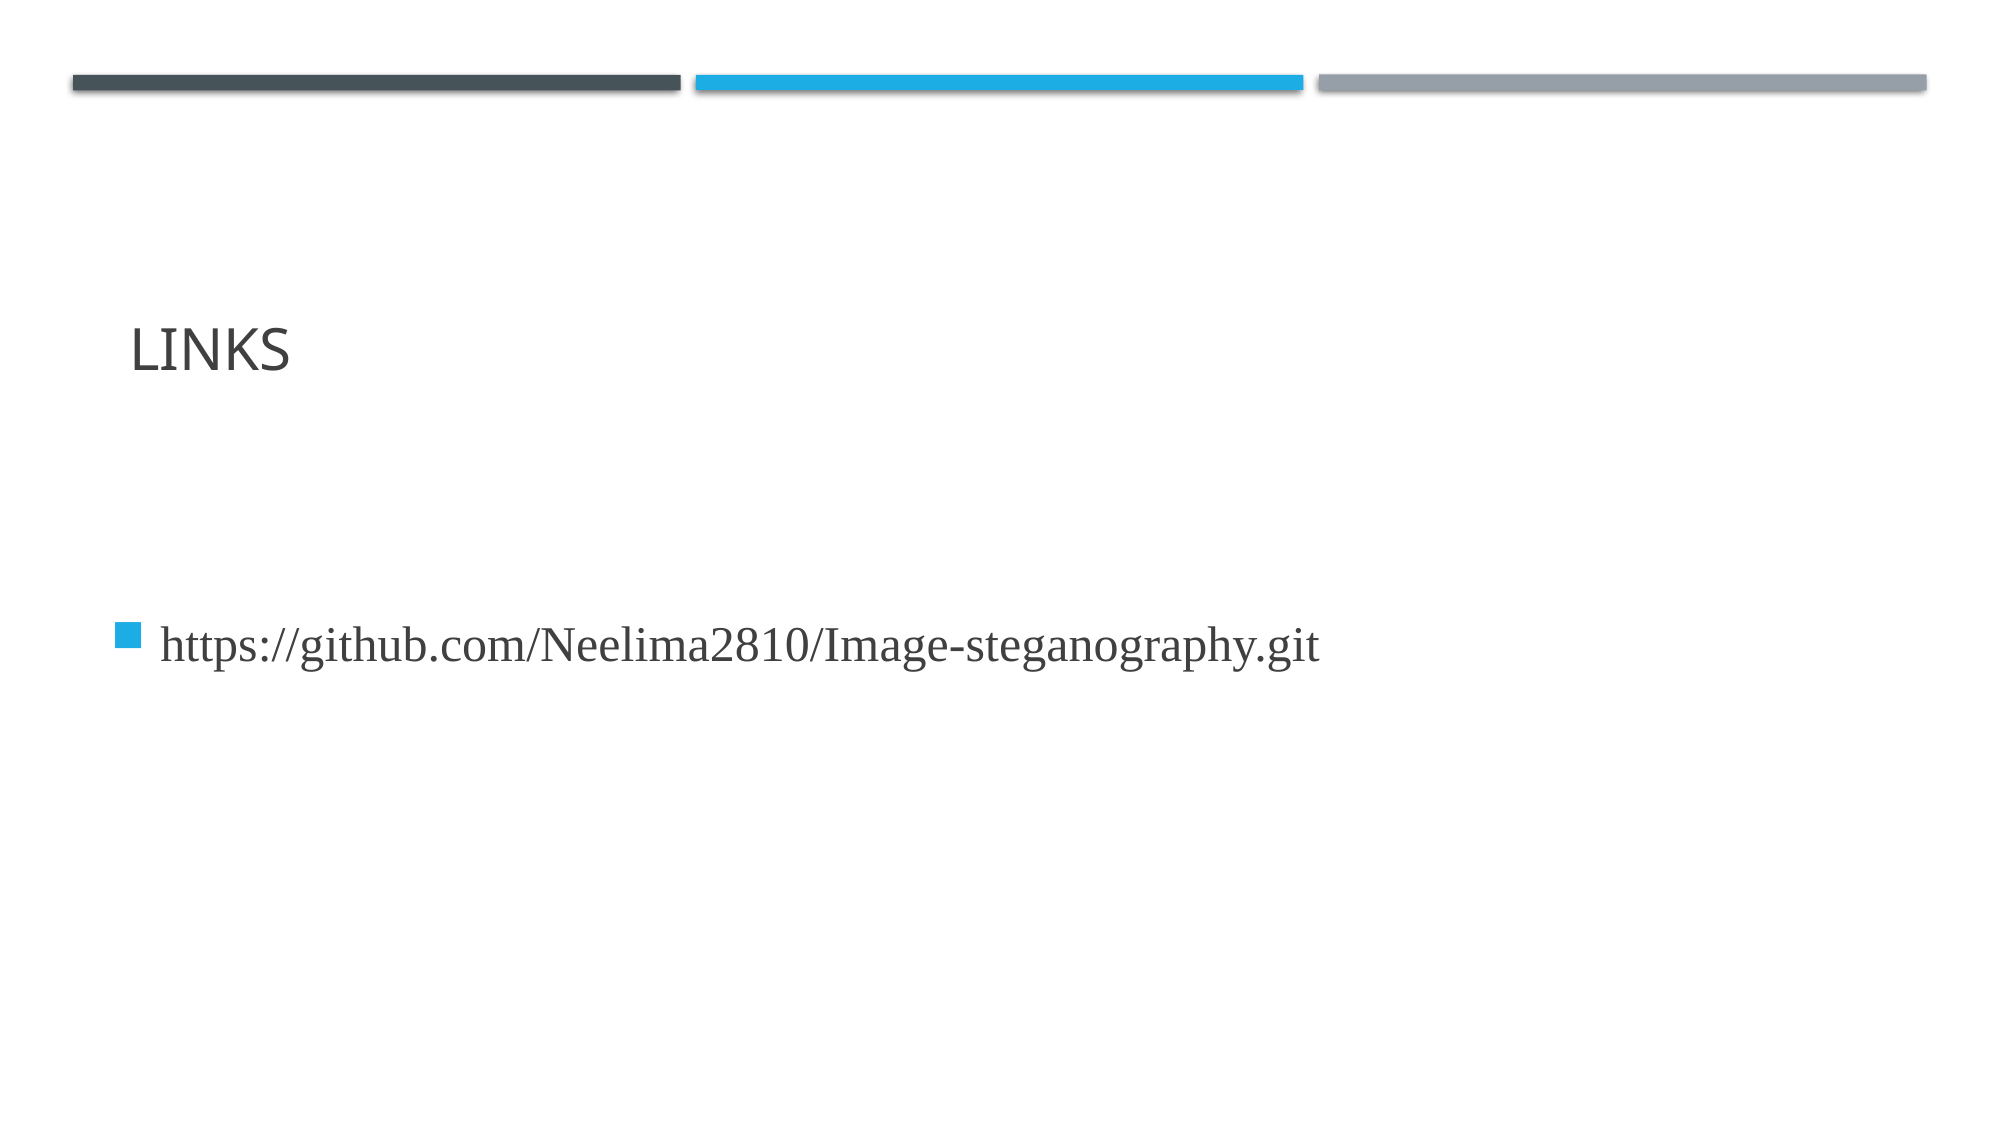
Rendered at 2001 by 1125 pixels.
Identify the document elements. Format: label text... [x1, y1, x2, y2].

title links [114, 249, 1924, 445]
list https://github.com/Neelima2810/Image-steganography.git [95, 340, 1905, 937]
